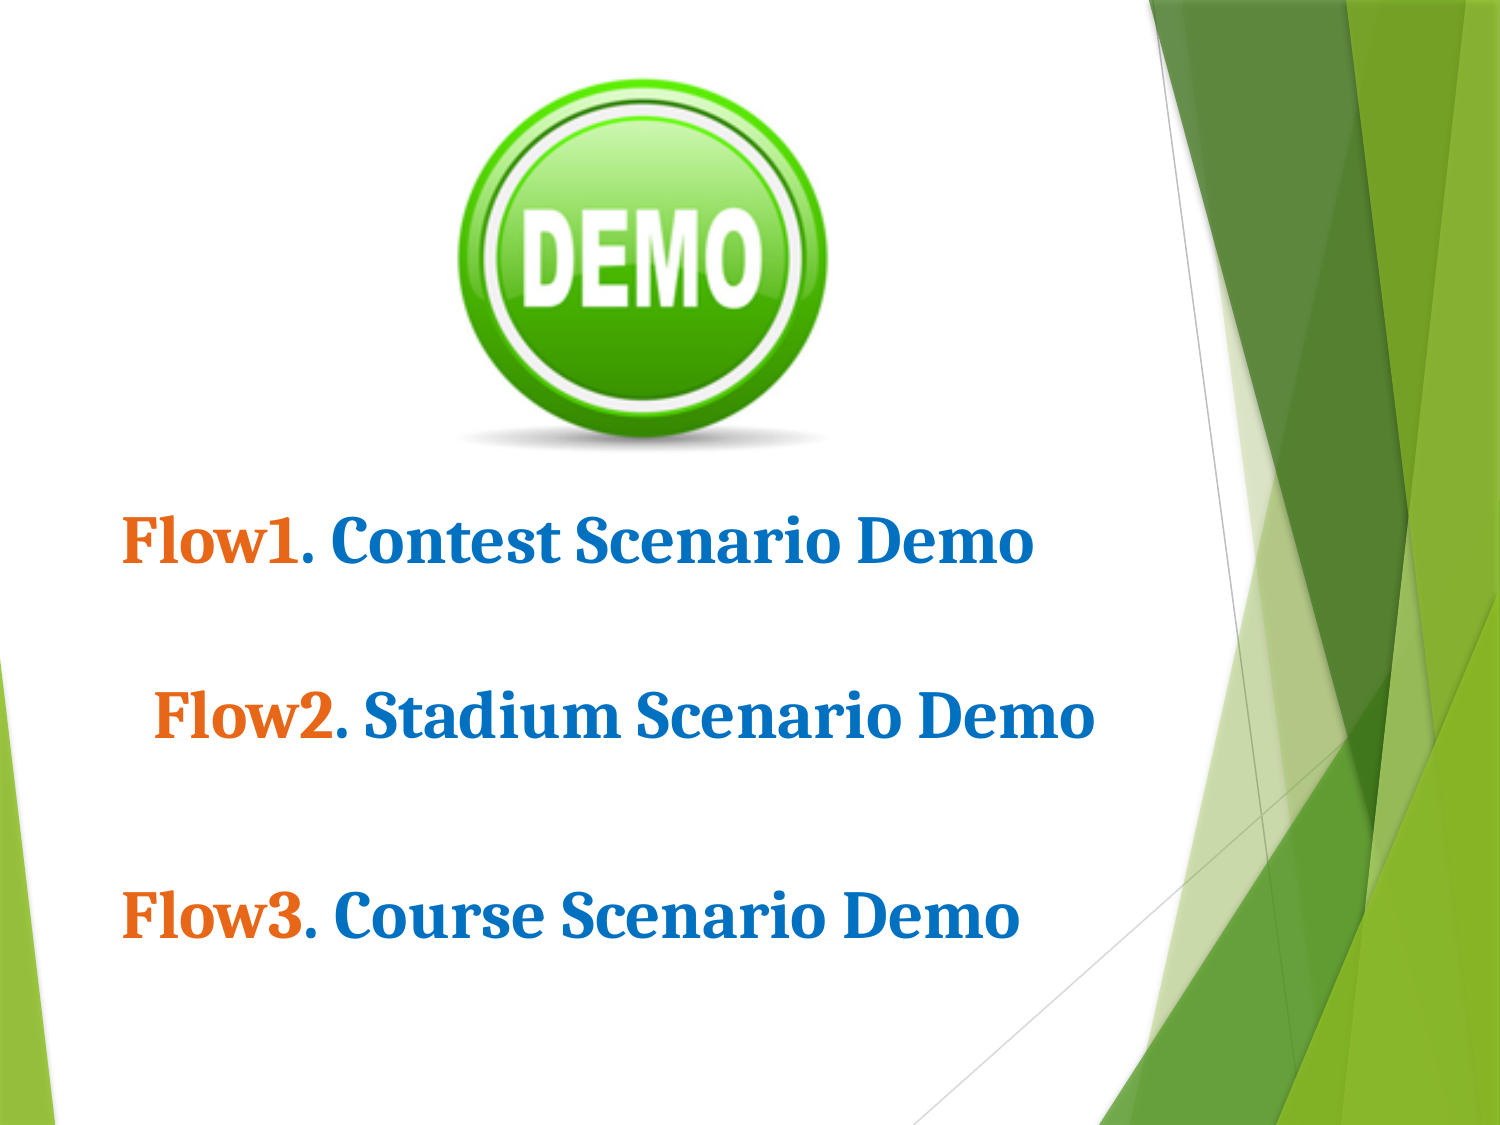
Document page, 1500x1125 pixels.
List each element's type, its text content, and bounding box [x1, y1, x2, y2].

text_box Flow3. Course Scenario Demo [18, 862, 1276, 989]
title Flow1. Contest Scenario Demo [0, 487, 1294, 614]
text_box Flow2. Stadium Scenario Demo [62, 662, 1294, 789]
picture [436, 61, 851, 463]
